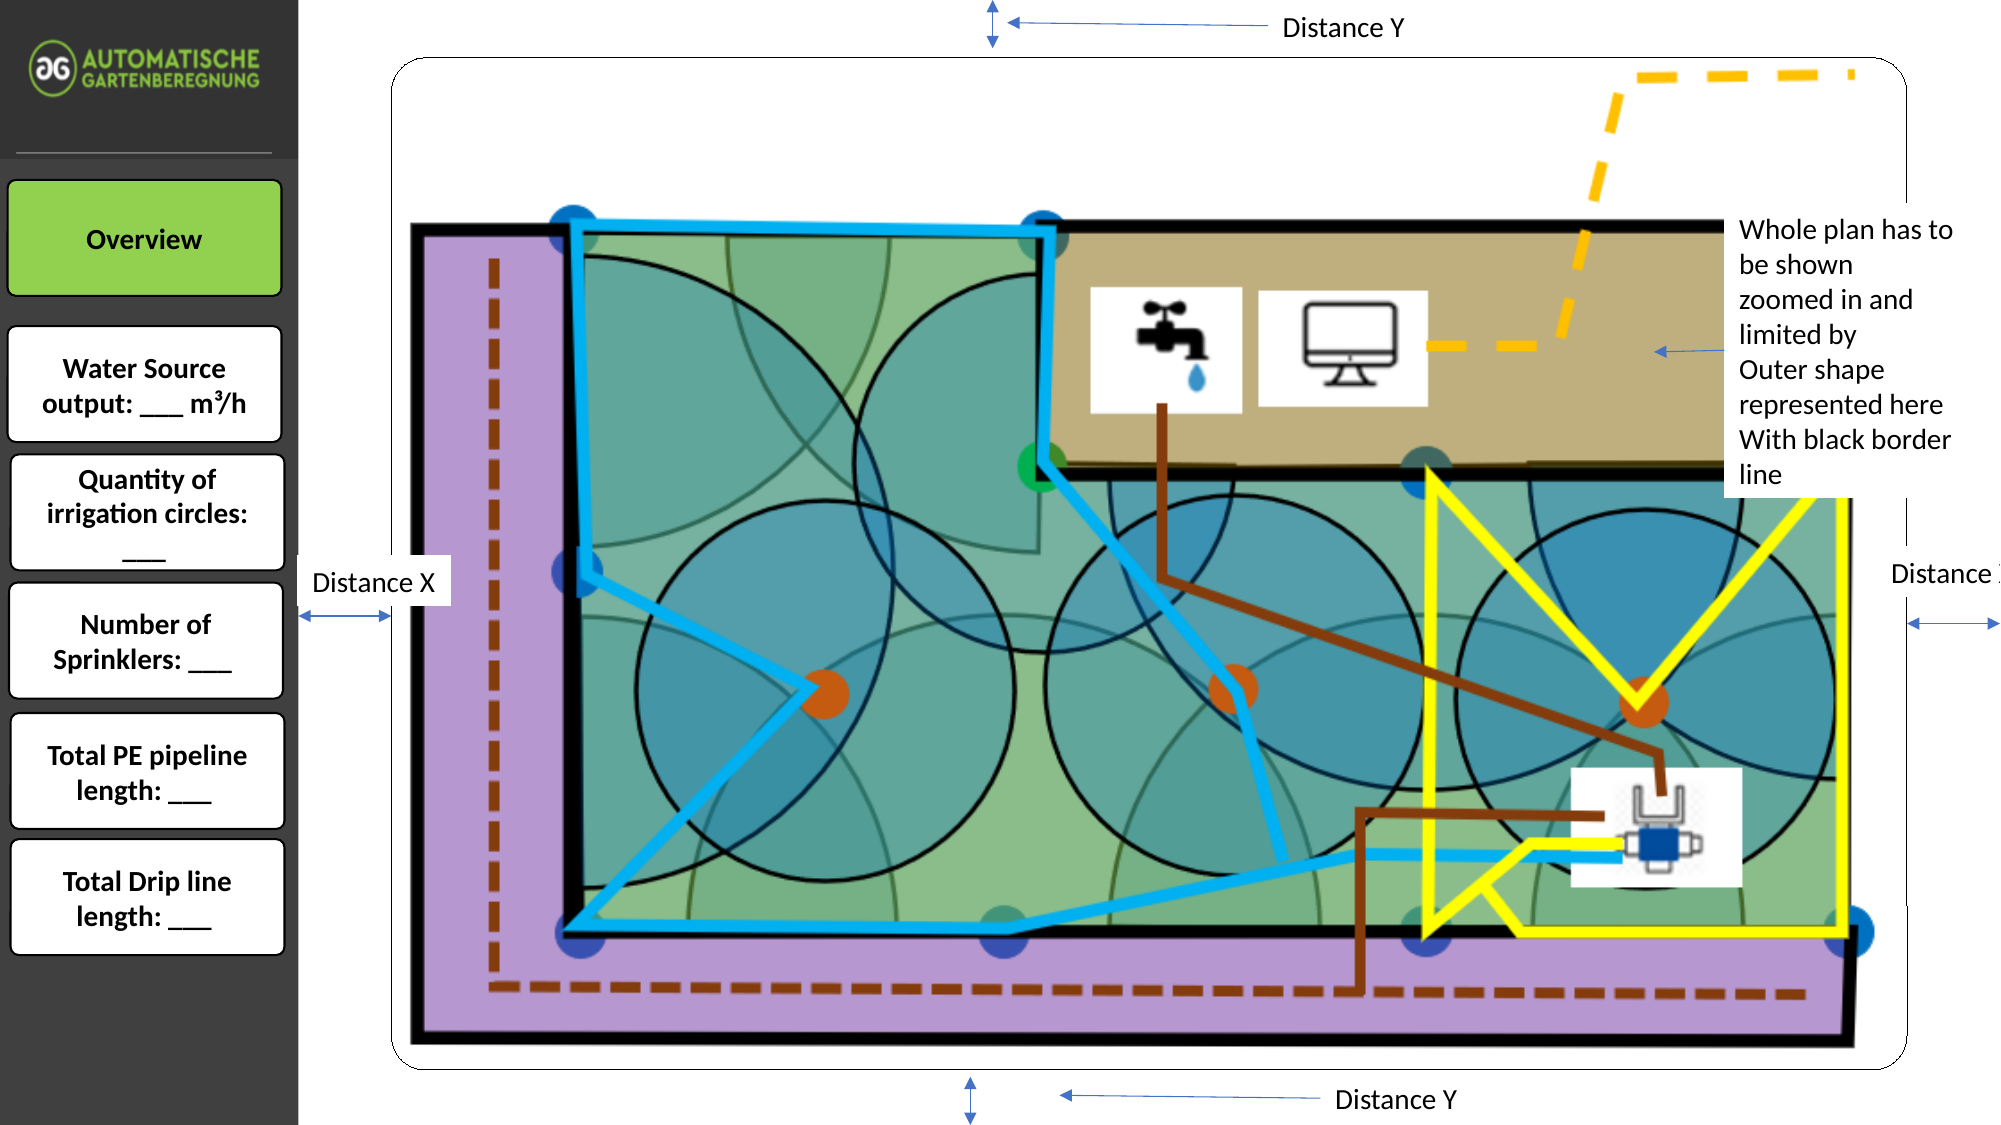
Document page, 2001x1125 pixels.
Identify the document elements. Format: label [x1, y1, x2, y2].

text_box [1654, 202, 1972, 501]
text_box [0, 0, 2000, 1125]
text_box [1059, 1073, 1474, 1124]
picture [391, 57, 1907, 1070]
text_box [1007, 0, 1422, 52]
